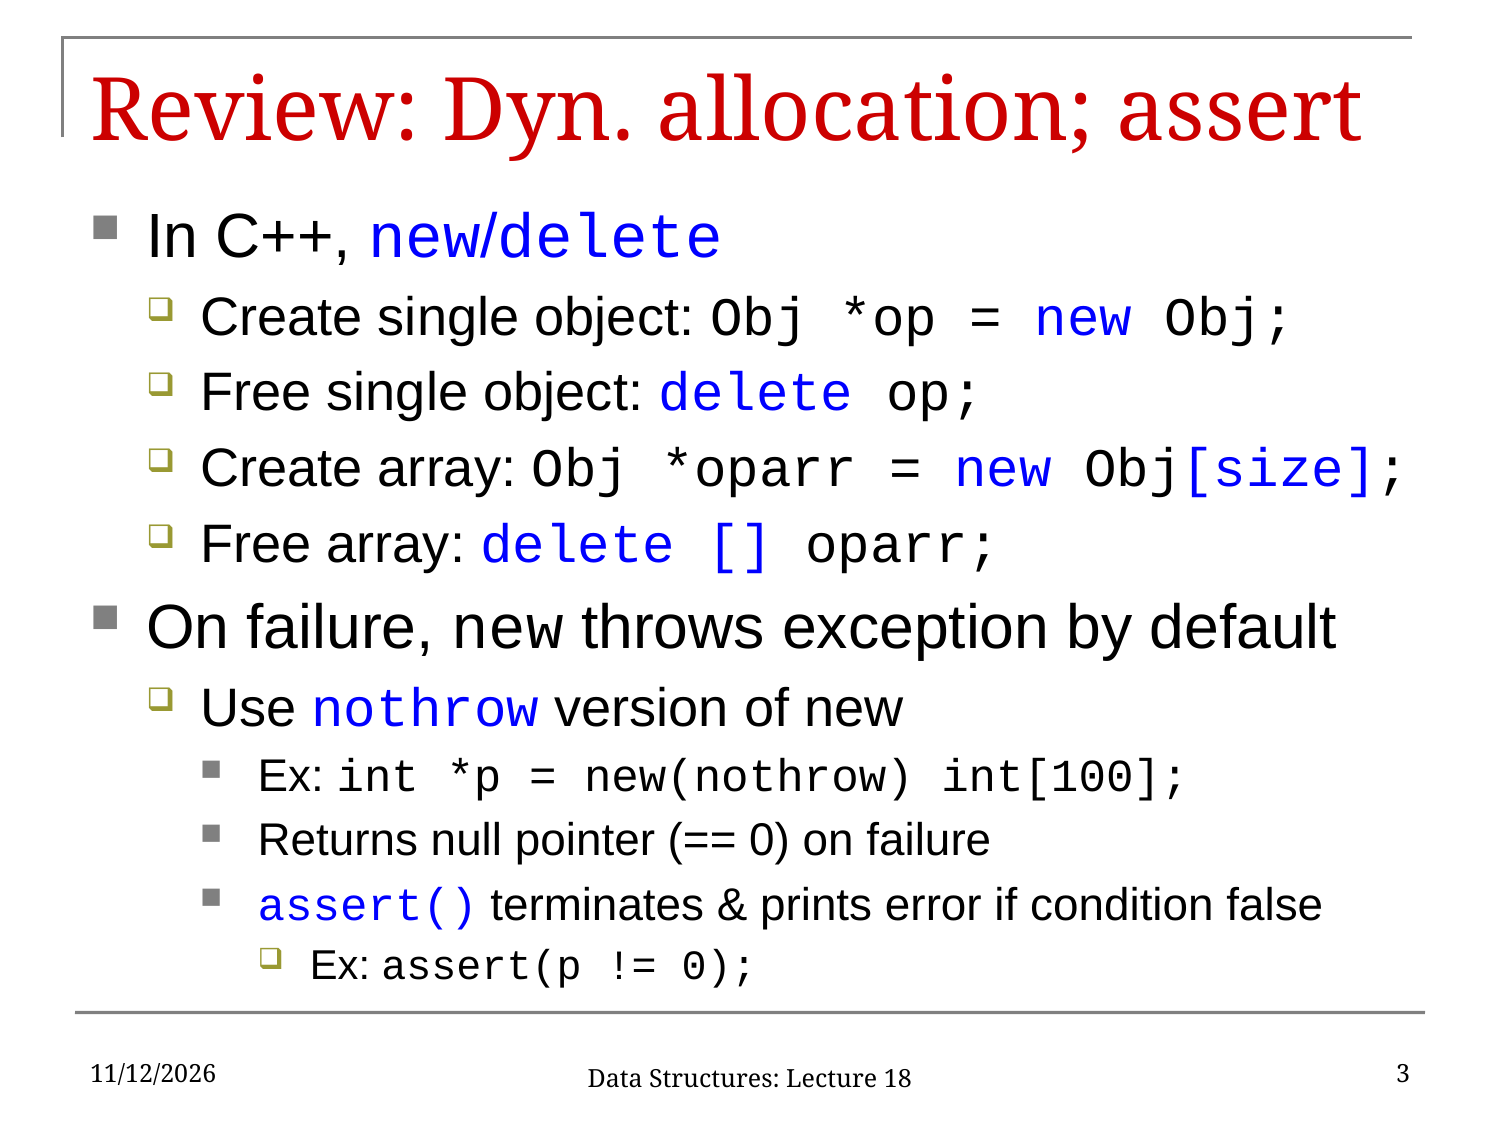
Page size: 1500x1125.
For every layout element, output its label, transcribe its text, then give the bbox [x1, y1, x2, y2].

slide_number 3 [1074, 1023, 1426, 1100]
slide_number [74, 1023, 426, 1100]
title Review: Dyn. allocation; assert [75, 45, 1425, 163]
list In C++, new/delete Create single object: Obj *op = new Obj; Free single object: delete op; Create array: Obj *oparr = new Obj[size]; Free array: delete [] oparr; On failure, new throws exception by default Use nothrow version of new Ex: int *p = new(nothrow) int[100]; Returns null pointer (== 0) on failure assert() terminates & prints error if condition false Ex: assert(p != 0); [75, 187, 1425, 1006]
footer Data Structures: Lecture 18 [512, 1024, 988, 1101]
